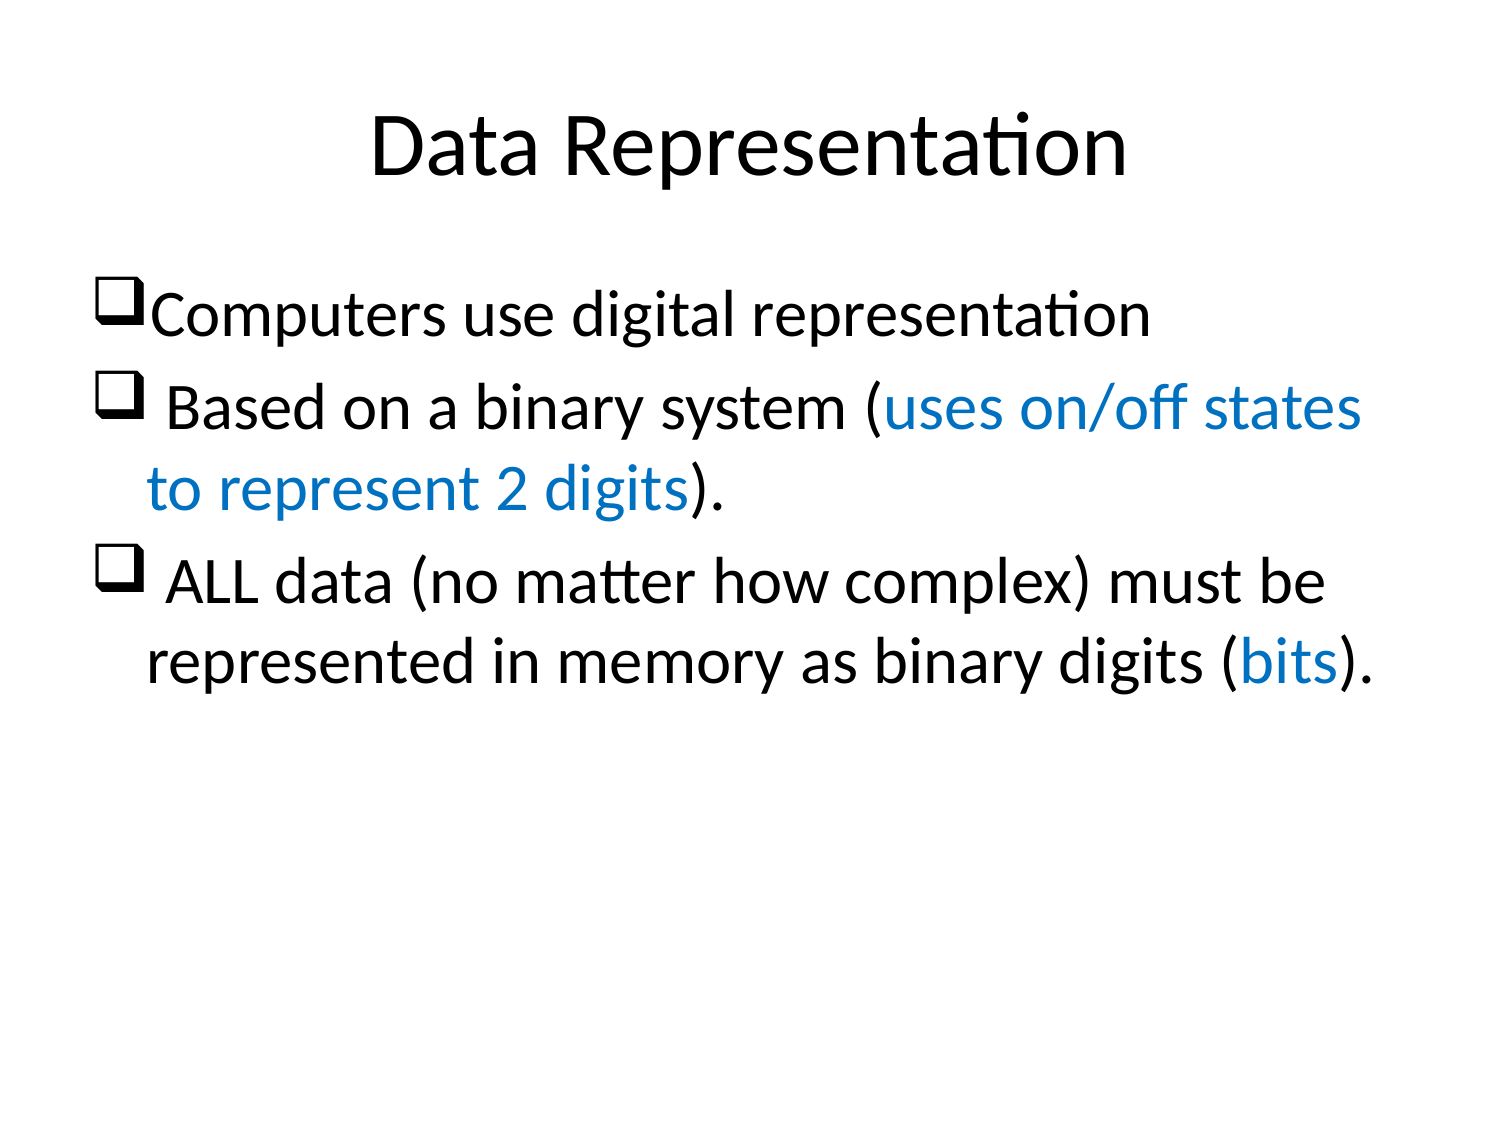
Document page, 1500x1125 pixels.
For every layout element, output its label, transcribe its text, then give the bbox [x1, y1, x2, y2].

title Data Representation [75, 45, 1425, 233]
list Computers use digital representation Based on a binary system (uses on/off states to represent 2 digits). ALL data (no matter how complex) must be represented in memory as binary digits (bits). [75, 262, 1425, 1005]
